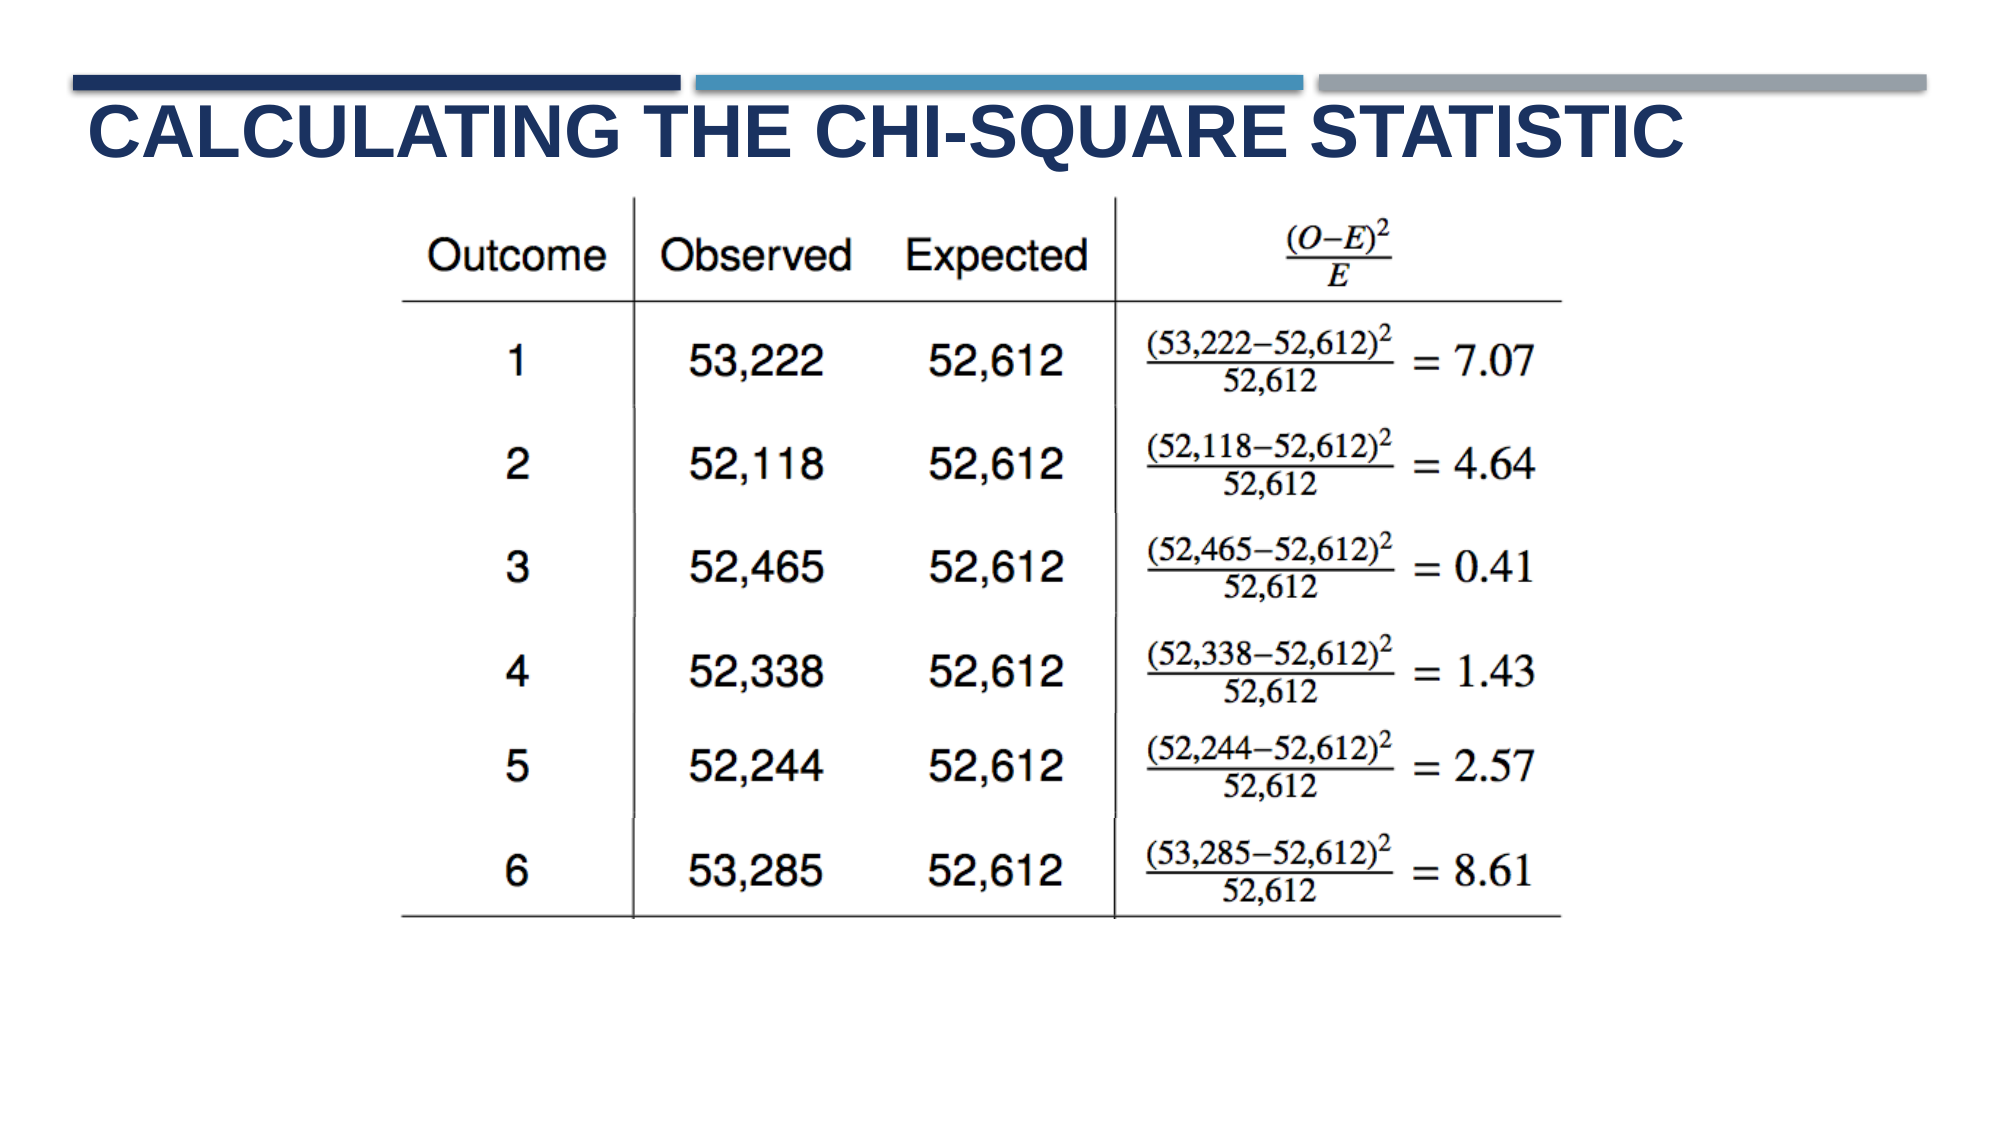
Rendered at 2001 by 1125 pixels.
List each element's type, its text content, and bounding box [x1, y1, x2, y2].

title Calculating the chi-square statistic [72, 0, 1904, 188]
picture [280, 194, 1677, 920]
